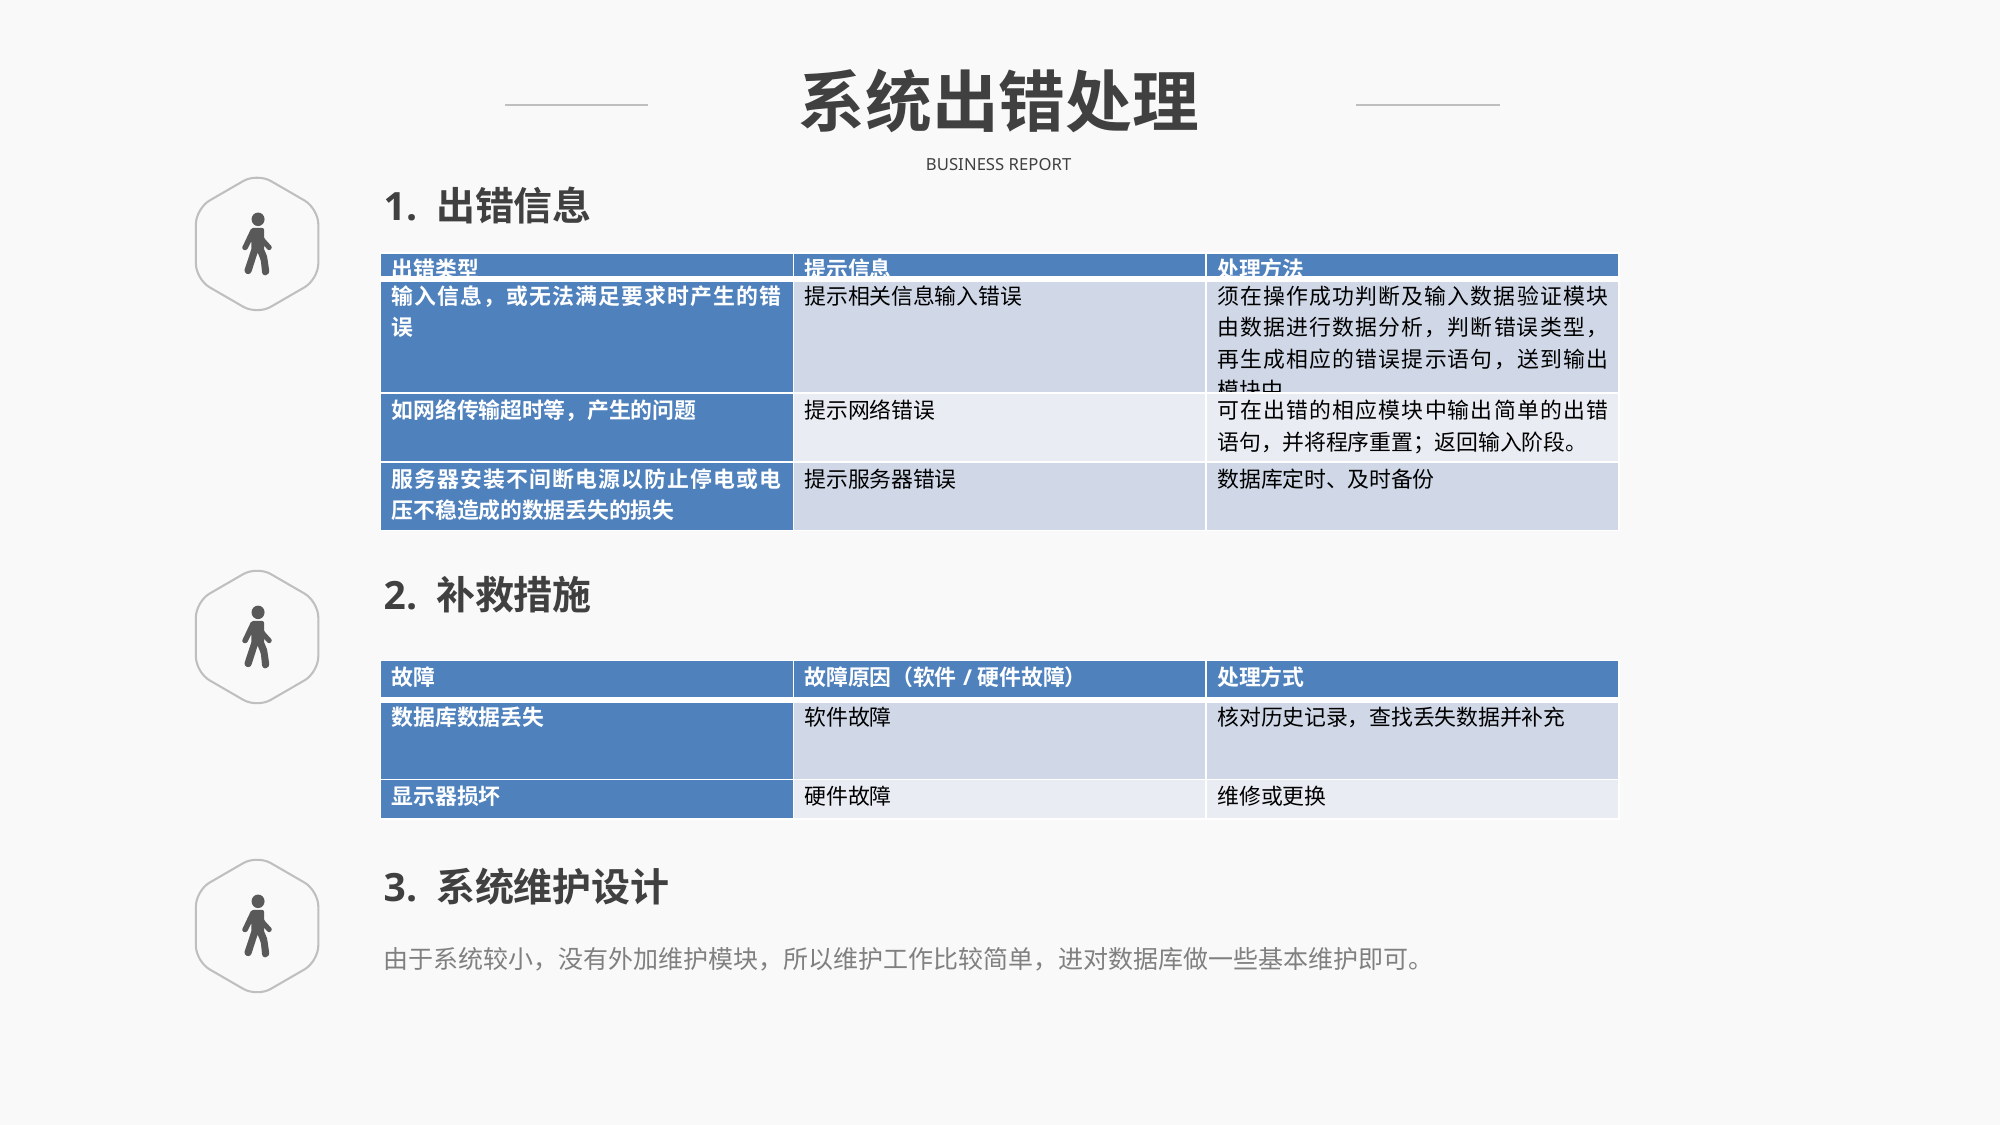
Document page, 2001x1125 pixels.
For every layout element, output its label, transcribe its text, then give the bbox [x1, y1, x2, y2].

table_cell 提示网络错误 [794, 394, 1205, 461]
table_cell 可在出错的相应模块中输出简单的出错语句，并将程序重置；返回输入阶段。 [1207, 394, 1618, 461]
text_box 3. 系统维护设计 [368, 855, 960, 917]
table_cell 须在操作成功判断及输入数据验证模块由数据进行数据分析，判断错误类型，再生成相应的错误提示语句，送到输出模块中 [1207, 282, 1618, 392]
text_box 系统出错处理 [690, 52, 1307, 104]
text_box [240, 210, 274, 278]
text_box [193, 568, 321, 706]
table_cell 如网络传输超时等，产生的问题 [381, 394, 793, 461]
text_box 系统出错处理 [690, 114, 1307, 147]
table_cell 输入信息，或无法满足要求时产生的错误 [381, 282, 793, 392]
table_cell 服务器安装不间断电源以防止停电或电压不稳造成的数据丢失的损失 [381, 463, 793, 530]
text_box 2. 补救措施 [368, 563, 960, 625]
text_box [193, 857, 321, 995]
table_cell 数据库数据丢失 [381, 703, 793, 779]
table_cell 硬件故障 [794, 780, 1205, 818]
table_cell 显示器损坏 [381, 780, 793, 818]
text_box 由于系统较小，没有外加维护模块，所以维护工作比较简单，进对数据库做一些基本维护即可。 [368, 921, 1484, 981]
table_cell 维修或更换 [1207, 780, 1618, 818]
table_cell 核对历史记录，查找丢失数据并补充 [1207, 703, 1618, 779]
text_box [240, 603, 274, 671]
table_cell 提示相关信息输入错误 [794, 282, 1205, 392]
text_box 1. 出错信息 [368, 173, 960, 236]
table_header 处理方式 [1207, 661, 1618, 697]
table_header 故障 [381, 661, 793, 697]
table_cell 提示服务器错误 [794, 463, 1205, 530]
table_header 故障原因（软件/硬件故障） [794, 661, 1205, 697]
table_cell 数据库定时、及时备份 [1207, 463, 1618, 530]
table_header 出错类型 [381, 254, 793, 276]
text_box [240, 892, 274, 960]
text_box [193, 175, 321, 313]
text_box BUSINESS REPORT [879, 147, 1118, 182]
table_header 处理方法 [1207, 254, 1618, 276]
table_header 提示信息 [794, 254, 1205, 276]
table_cell 软件故障 [794, 703, 1205, 779]
